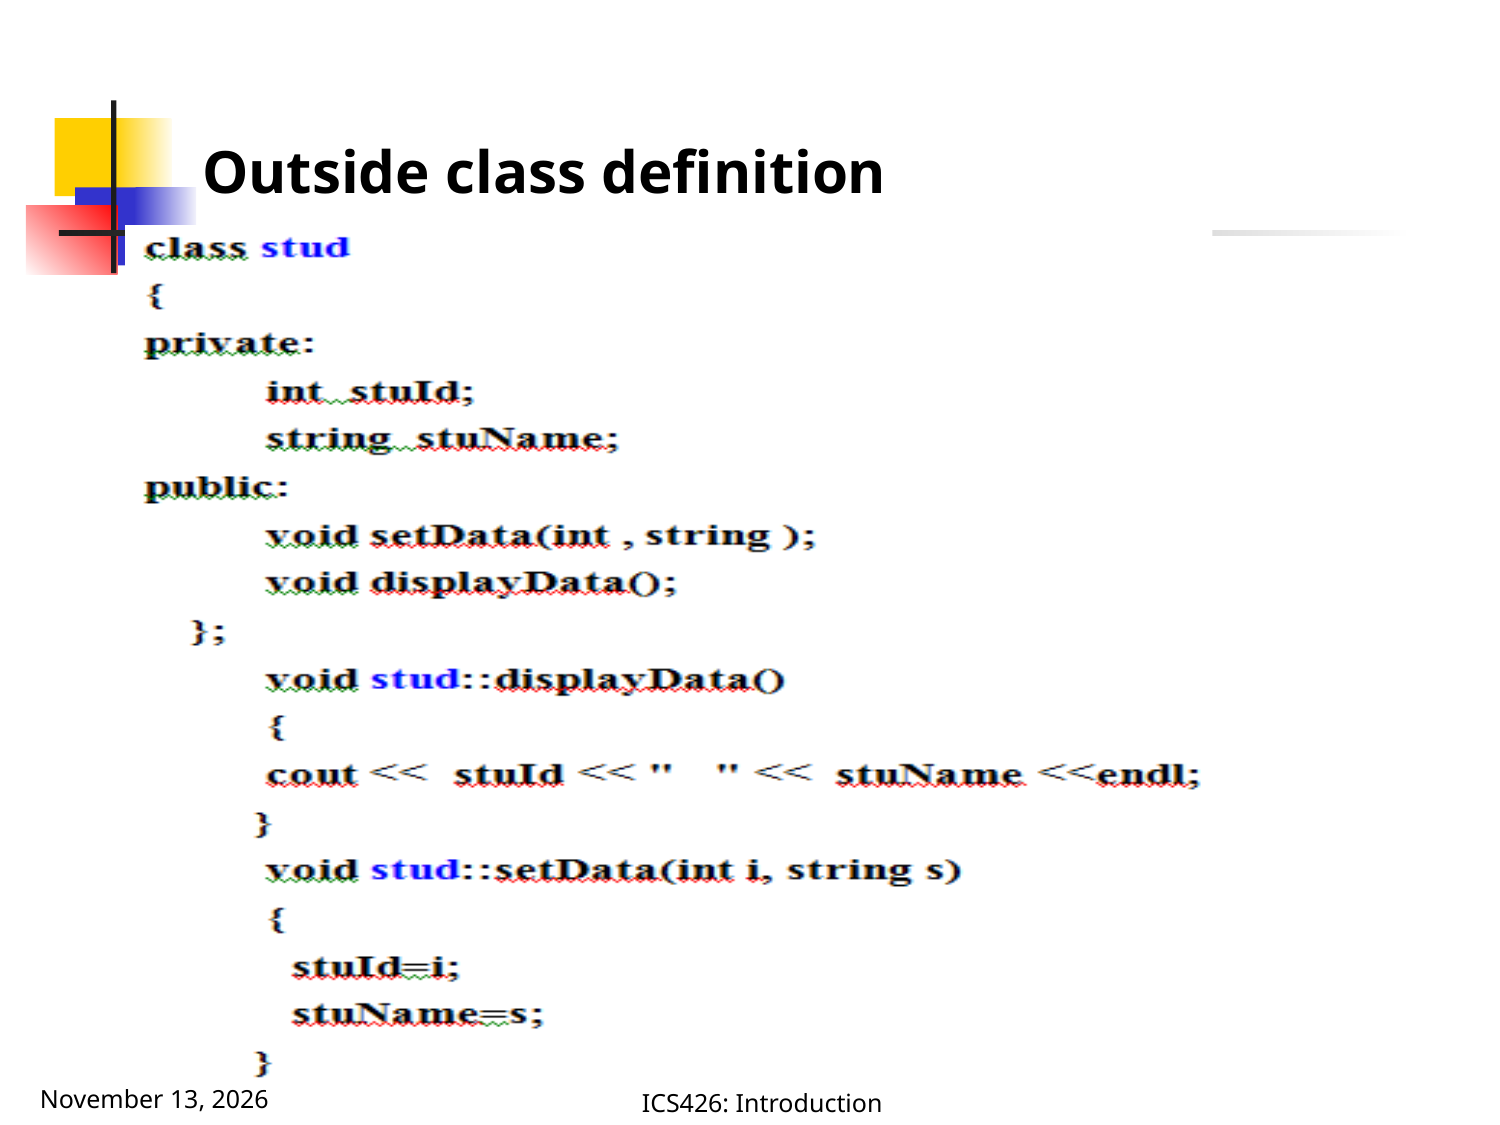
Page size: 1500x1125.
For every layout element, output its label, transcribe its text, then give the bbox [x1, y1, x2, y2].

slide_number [24, 1037, 338, 1125]
title Outside class definition [187, 112, 1467, 213]
picture [124, 224, 1213, 1088]
footer ICS426: Introduction [525, 1097, 1000, 1125]
